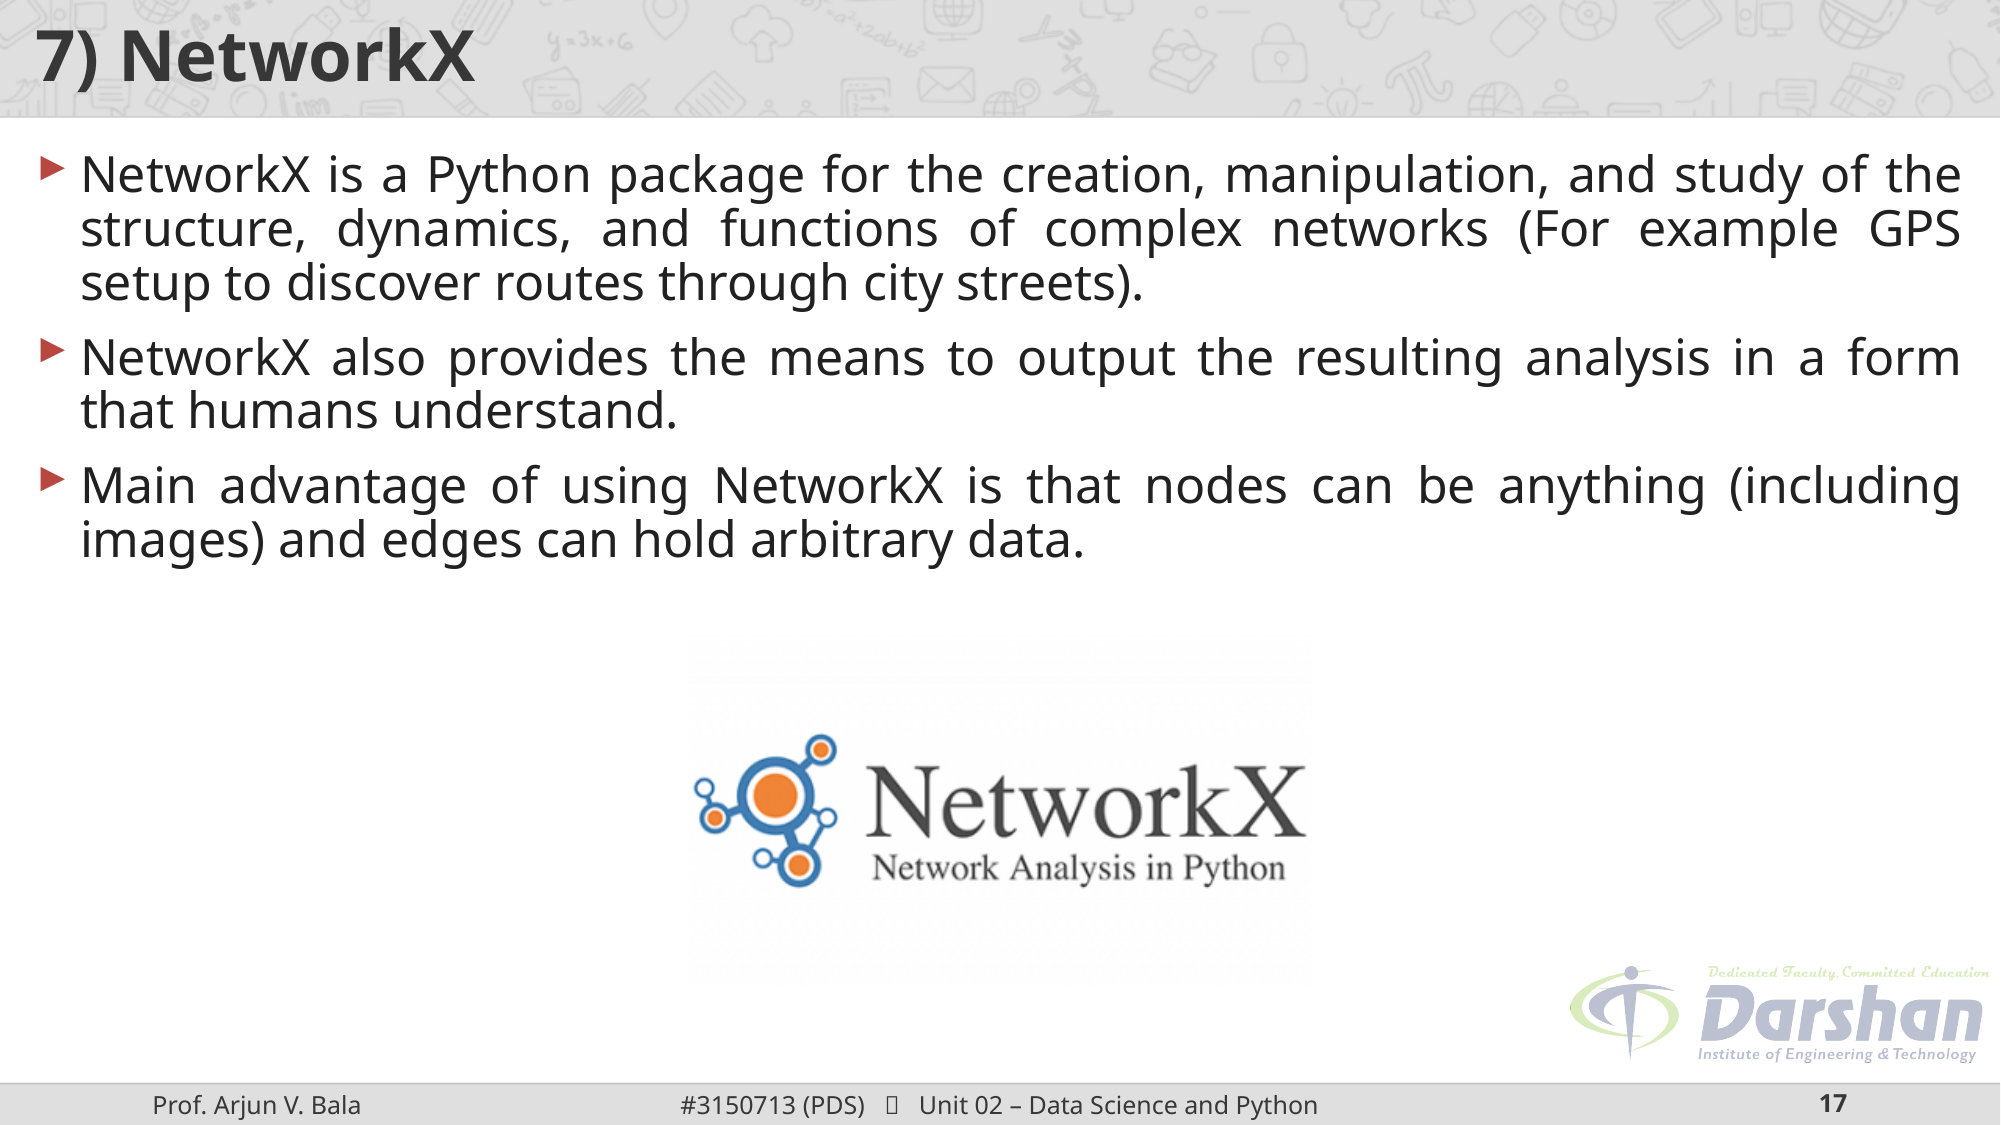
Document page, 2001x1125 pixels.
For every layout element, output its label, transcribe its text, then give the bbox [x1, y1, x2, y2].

title 7) NetworkX [0, 0, 2000, 117]
list NetworkX is a Python package for the creation, manipulation, and study of the structure, dynamics, and functions of complex networks (For example GPS setup to discover routes through city streets). NetworkX also provides the means to output the resulting analysis in a form that humans understand. Main advantage of using NetworkX is that nodes can be anything (including images) and edges can hold arbitrary data. [21, 141, 1979, 1059]
picture [687, 633, 1313, 986]
